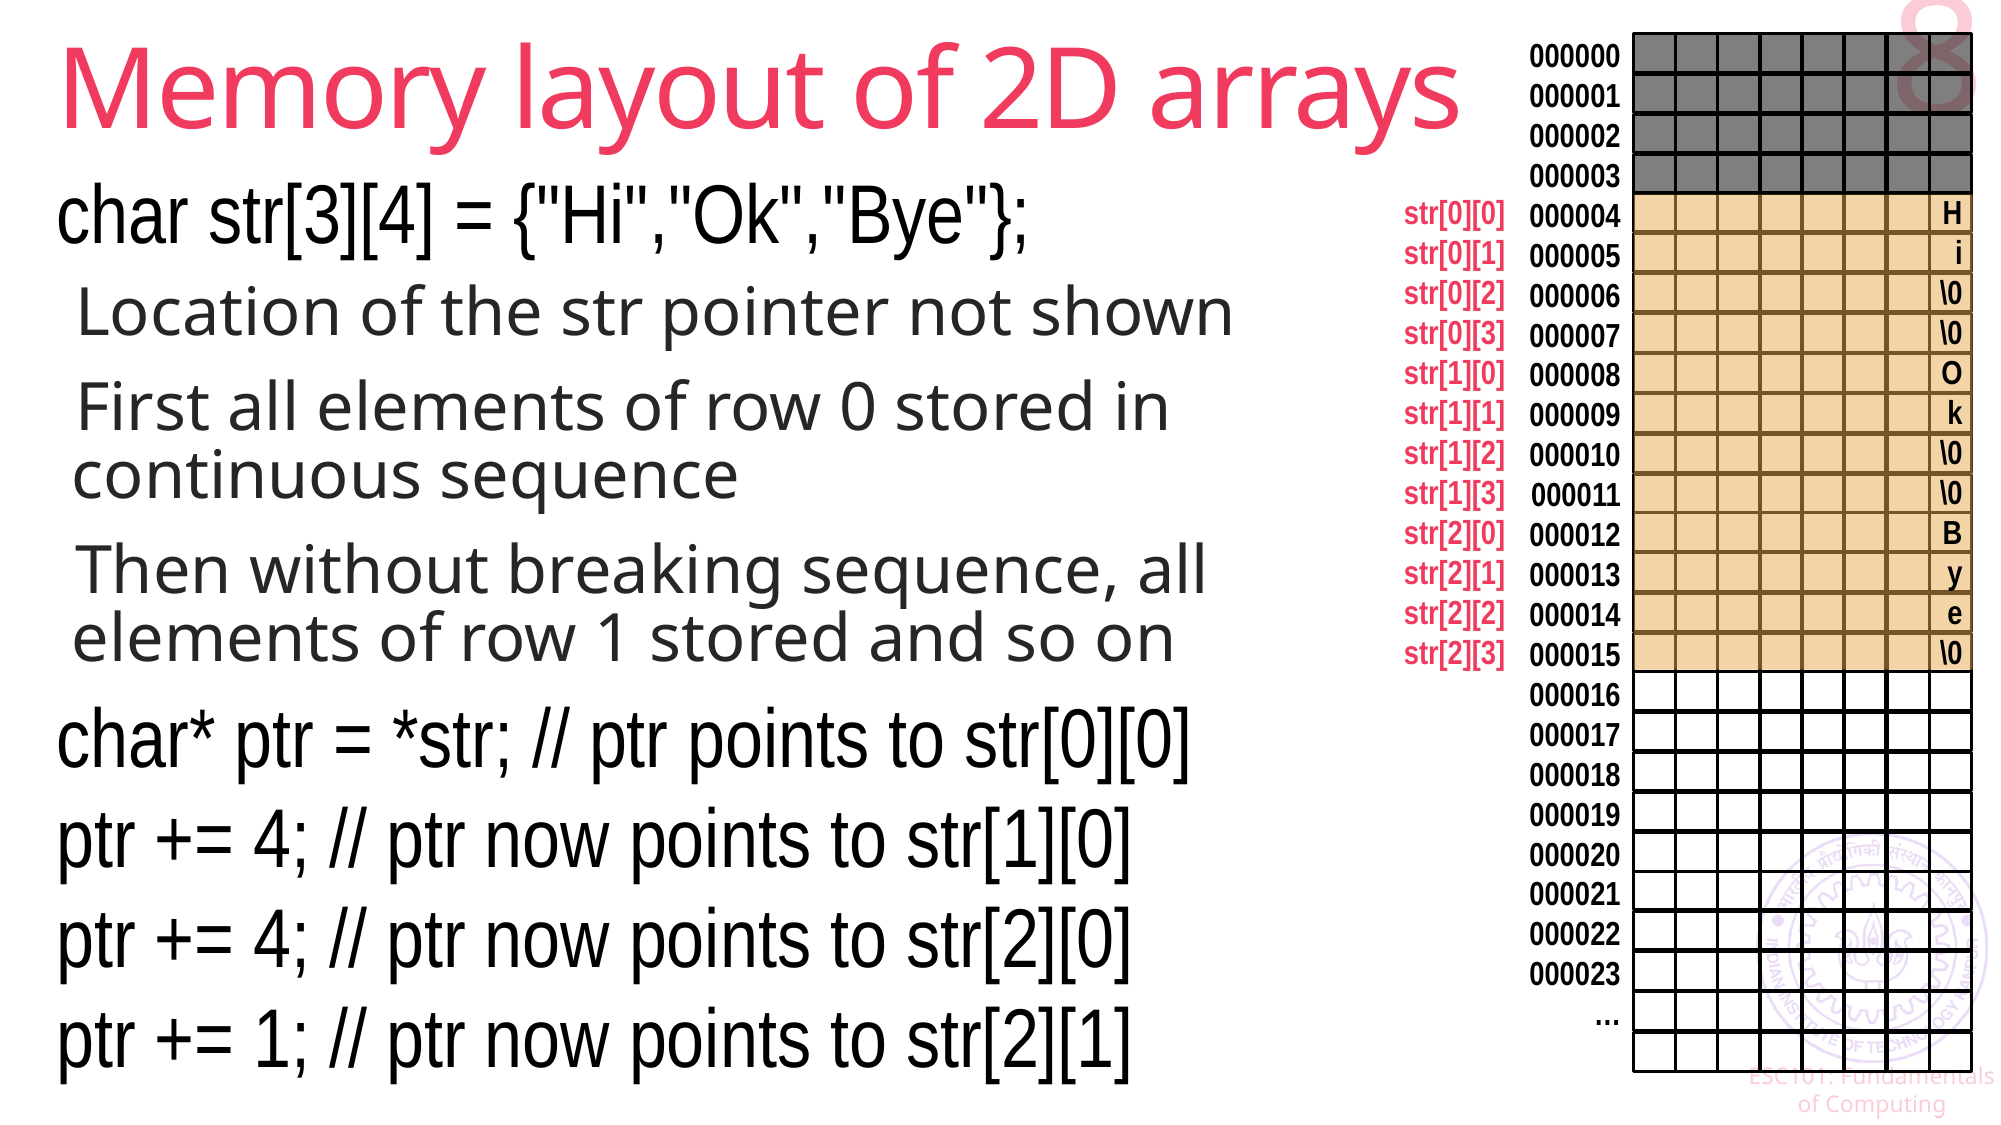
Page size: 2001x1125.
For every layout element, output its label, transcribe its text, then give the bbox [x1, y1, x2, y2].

text_box char str[3][4] = {"Hi","Ok","Bye"}; [41, 152, 1254, 268]
text_box 000000 000001 000002 000003 000004 000005 000006 000007 000008 000009 000010 000011 000012 000013 000014 000015 000016 000017 000018 000019 000020 000021 000022 000023 … [1493, 26, 1636, 1040]
text_box H i \0 \0 O k \0 \0 B y e \0 [1972, 184, 1978, 679]
text_box str[0][0] str[0][1] str[0][2] str[0][3] str[1][0] str[1][1] str[1][2] str[1][3] str[2][0] str[2][1] str[2][2] str[2][3] [1369, 184, 1520, 679]
slide_number 8 [1520, 6, 2000, 183]
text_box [1633, 33, 1972, 1072]
text_box char* ptr = *str; // ptr points to str[0][0] ptr += 4; // ptr now points to str[1][0] ptr += 4; // ptr now points to str[2][0] ptr += 1; // ptr now points to str[2][1] [41, 676, 1369, 1092]
title Memory layout of 2D arrays [41, 5, 1945, 183]
list Location of the str pointer not shown First all elements of row 0 stored in continuous sequence Then without breaking sequence, all elements of row 1 stored and so on [41, 273, 1368, 676]
